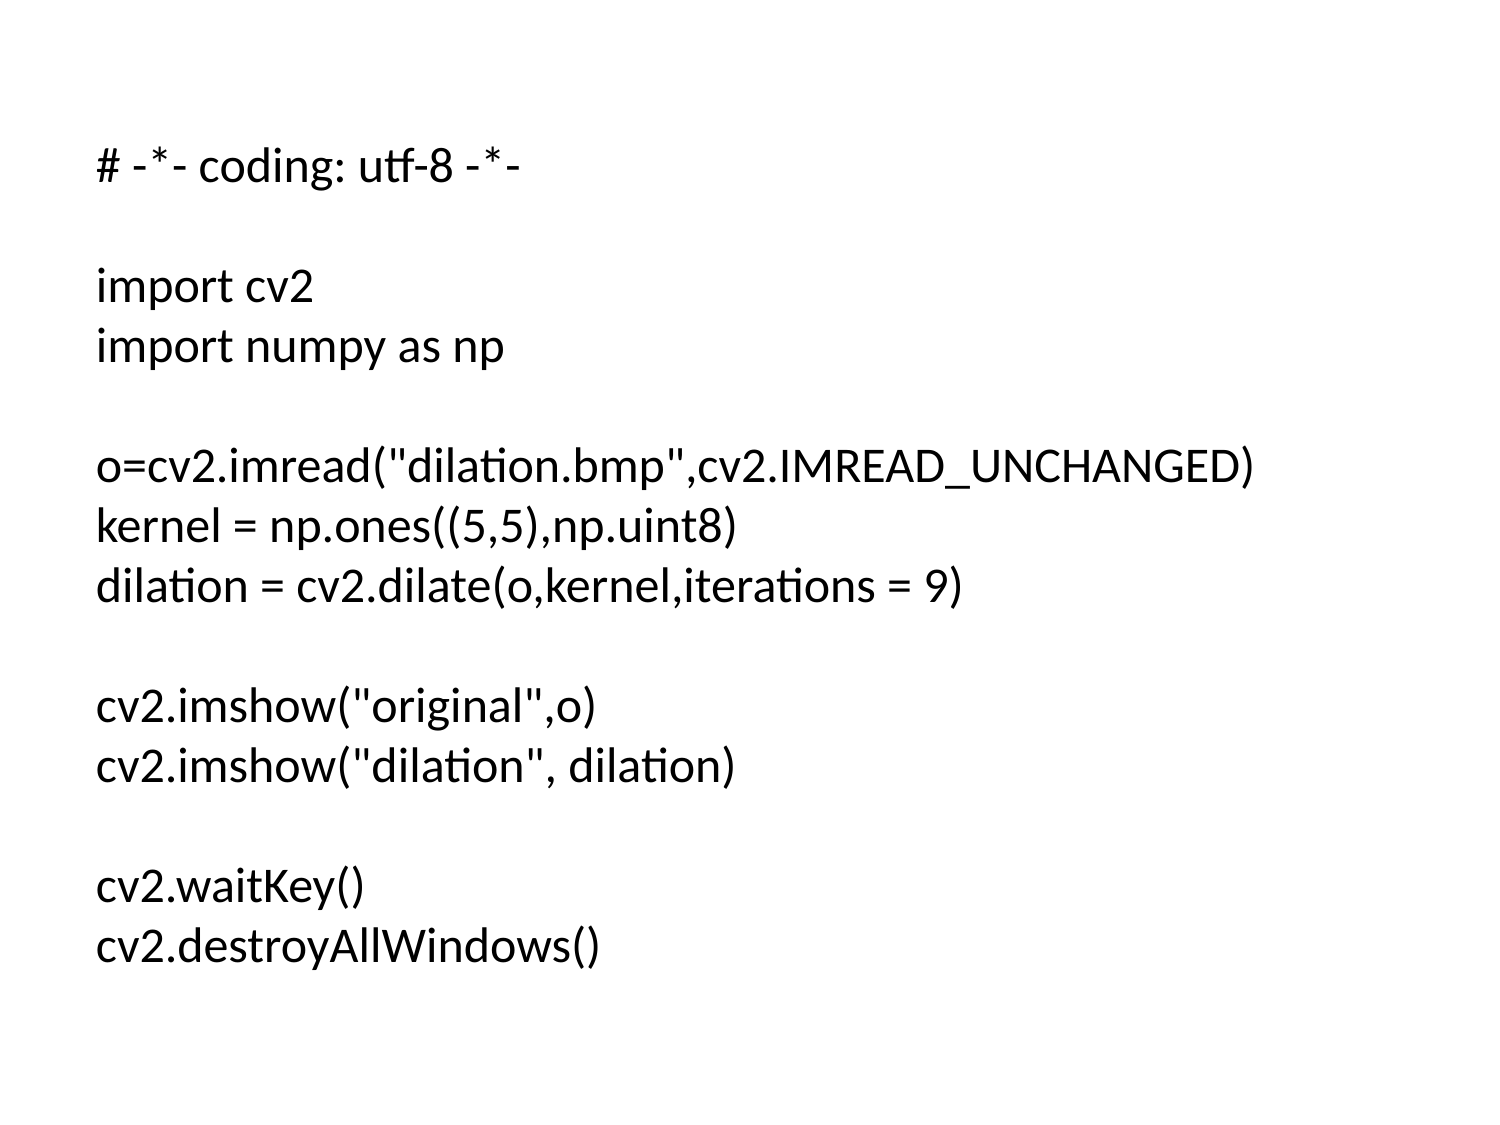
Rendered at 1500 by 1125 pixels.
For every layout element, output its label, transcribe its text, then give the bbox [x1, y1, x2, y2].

text_box # -*- coding: utf-8 -*- import cv2 import numpy as np o=cv2.imread("dilation.bmp",cv2.IMREAD_UNCHANGED) kernel = np.ones((5,5),np.uint8) dilation = cv2.dilate(o,kernel,iterations = 9) cv2.imshow("original",o) cv2.imshow("dilation", dilation) cv2.waitKey() cv2.destroyAllWindows() [81, 125, 1369, 981]
